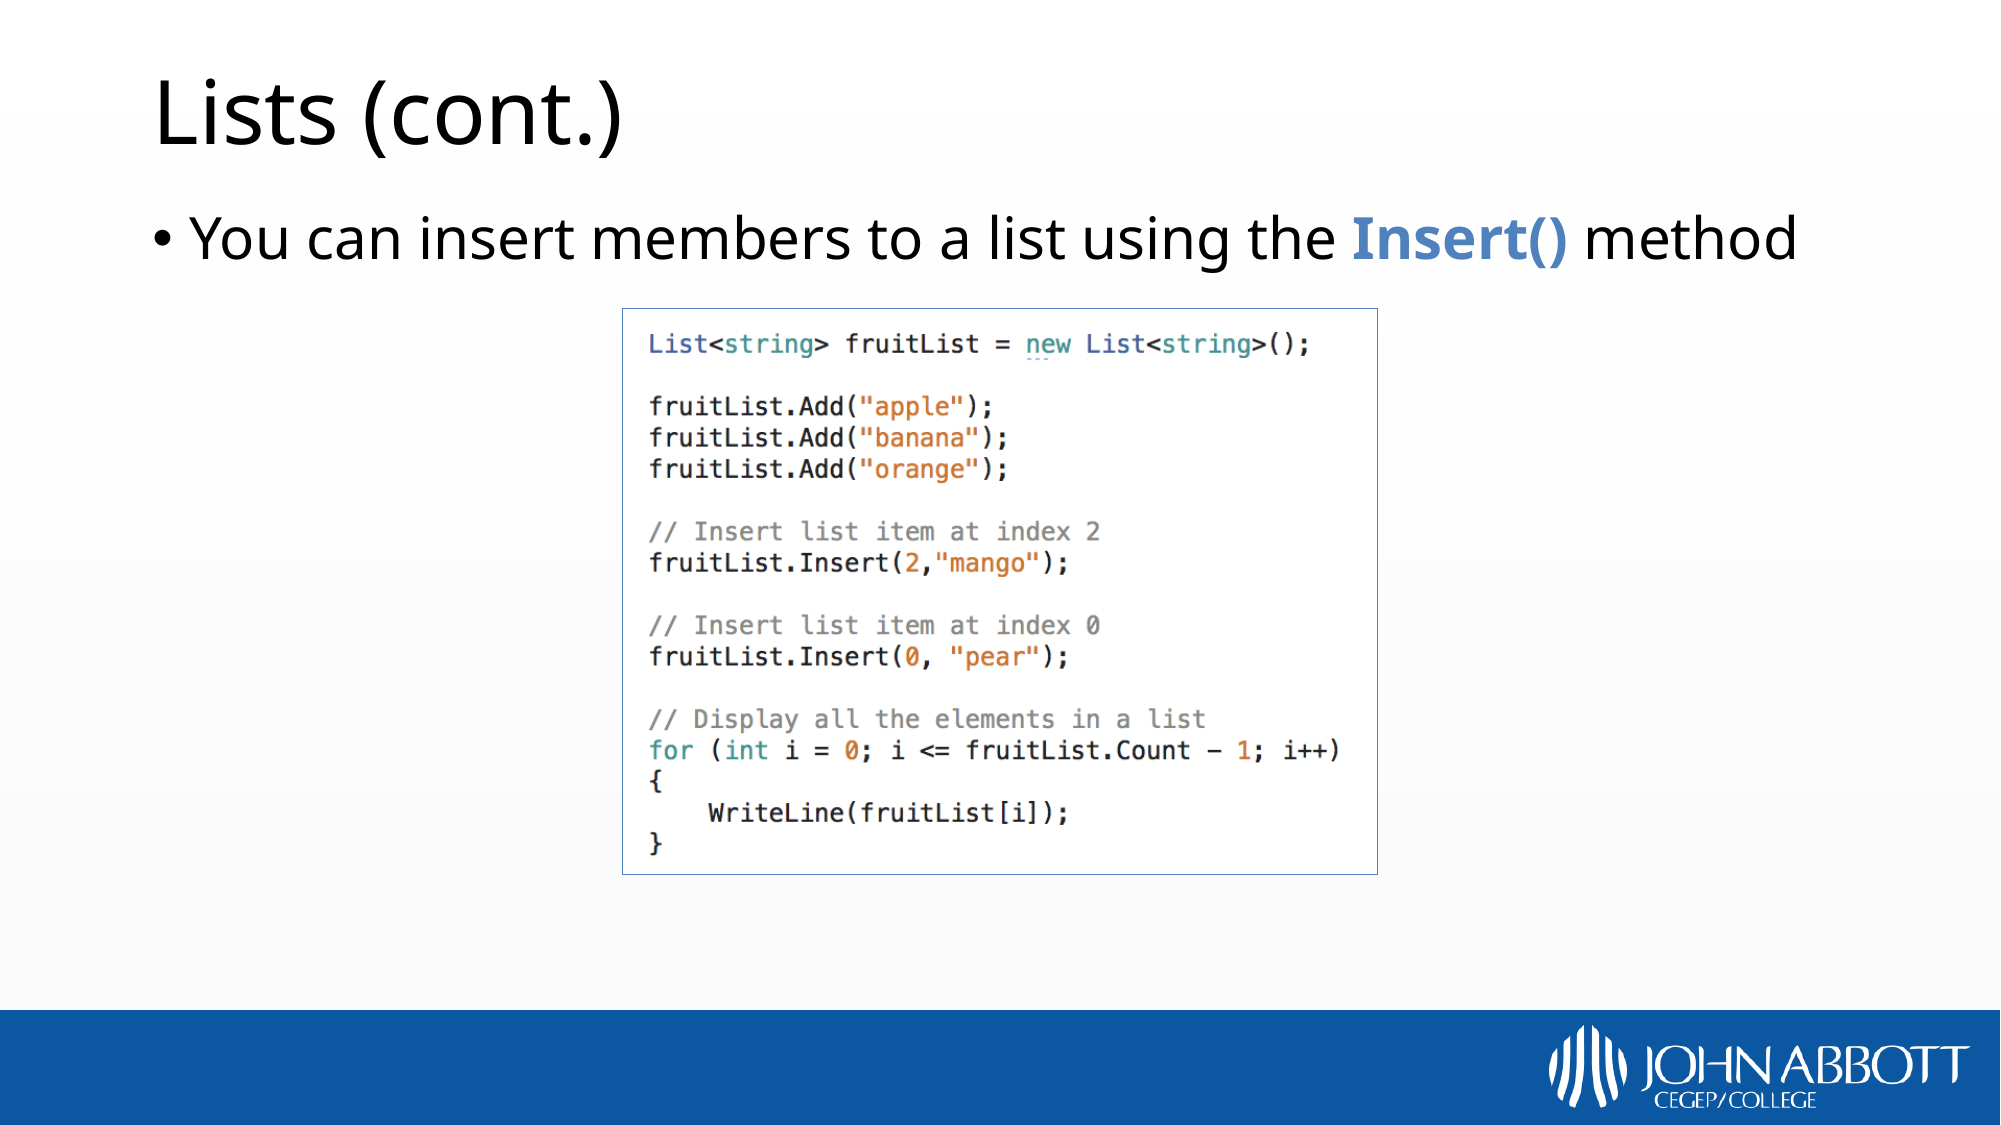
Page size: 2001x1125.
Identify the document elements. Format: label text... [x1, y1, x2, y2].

picture [622, 308, 1378, 875]
title Lists (cont.) [137, 59, 1863, 171]
list You can insert members to a list using the Insert() method [137, 201, 1863, 875]
picture [0, 1010, 2000, 1125]
